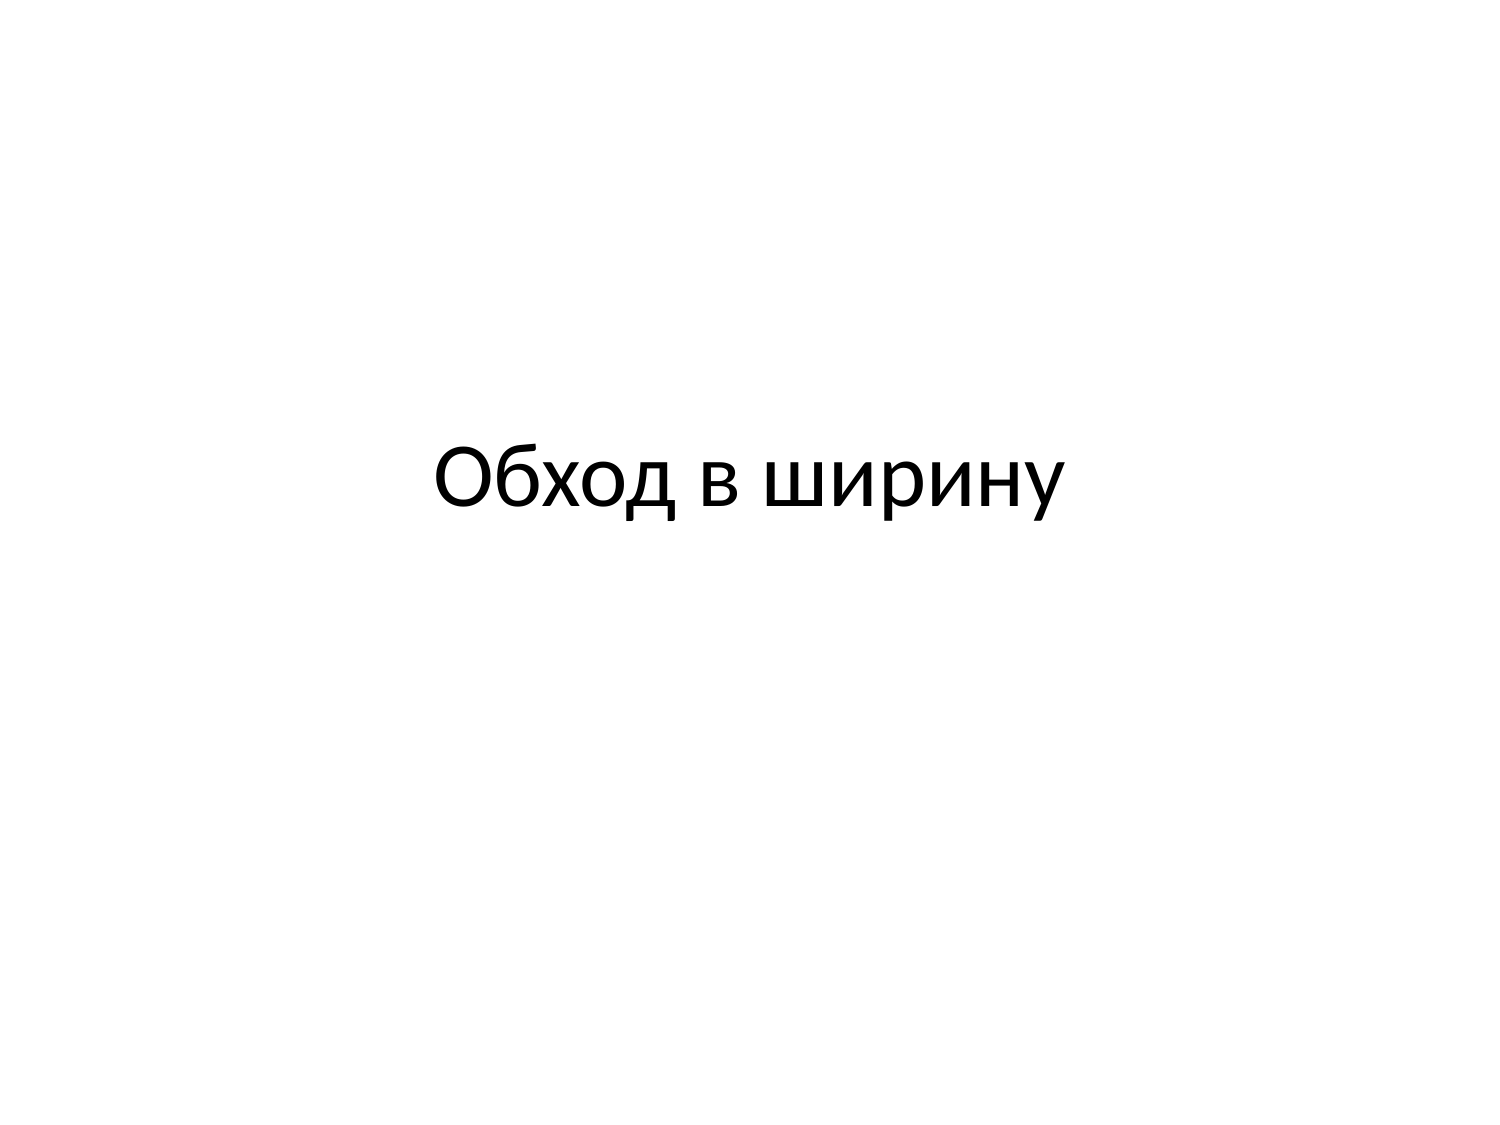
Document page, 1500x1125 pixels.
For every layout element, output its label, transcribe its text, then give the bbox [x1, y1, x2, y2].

title Обход в ширину [112, 349, 1388, 591]
